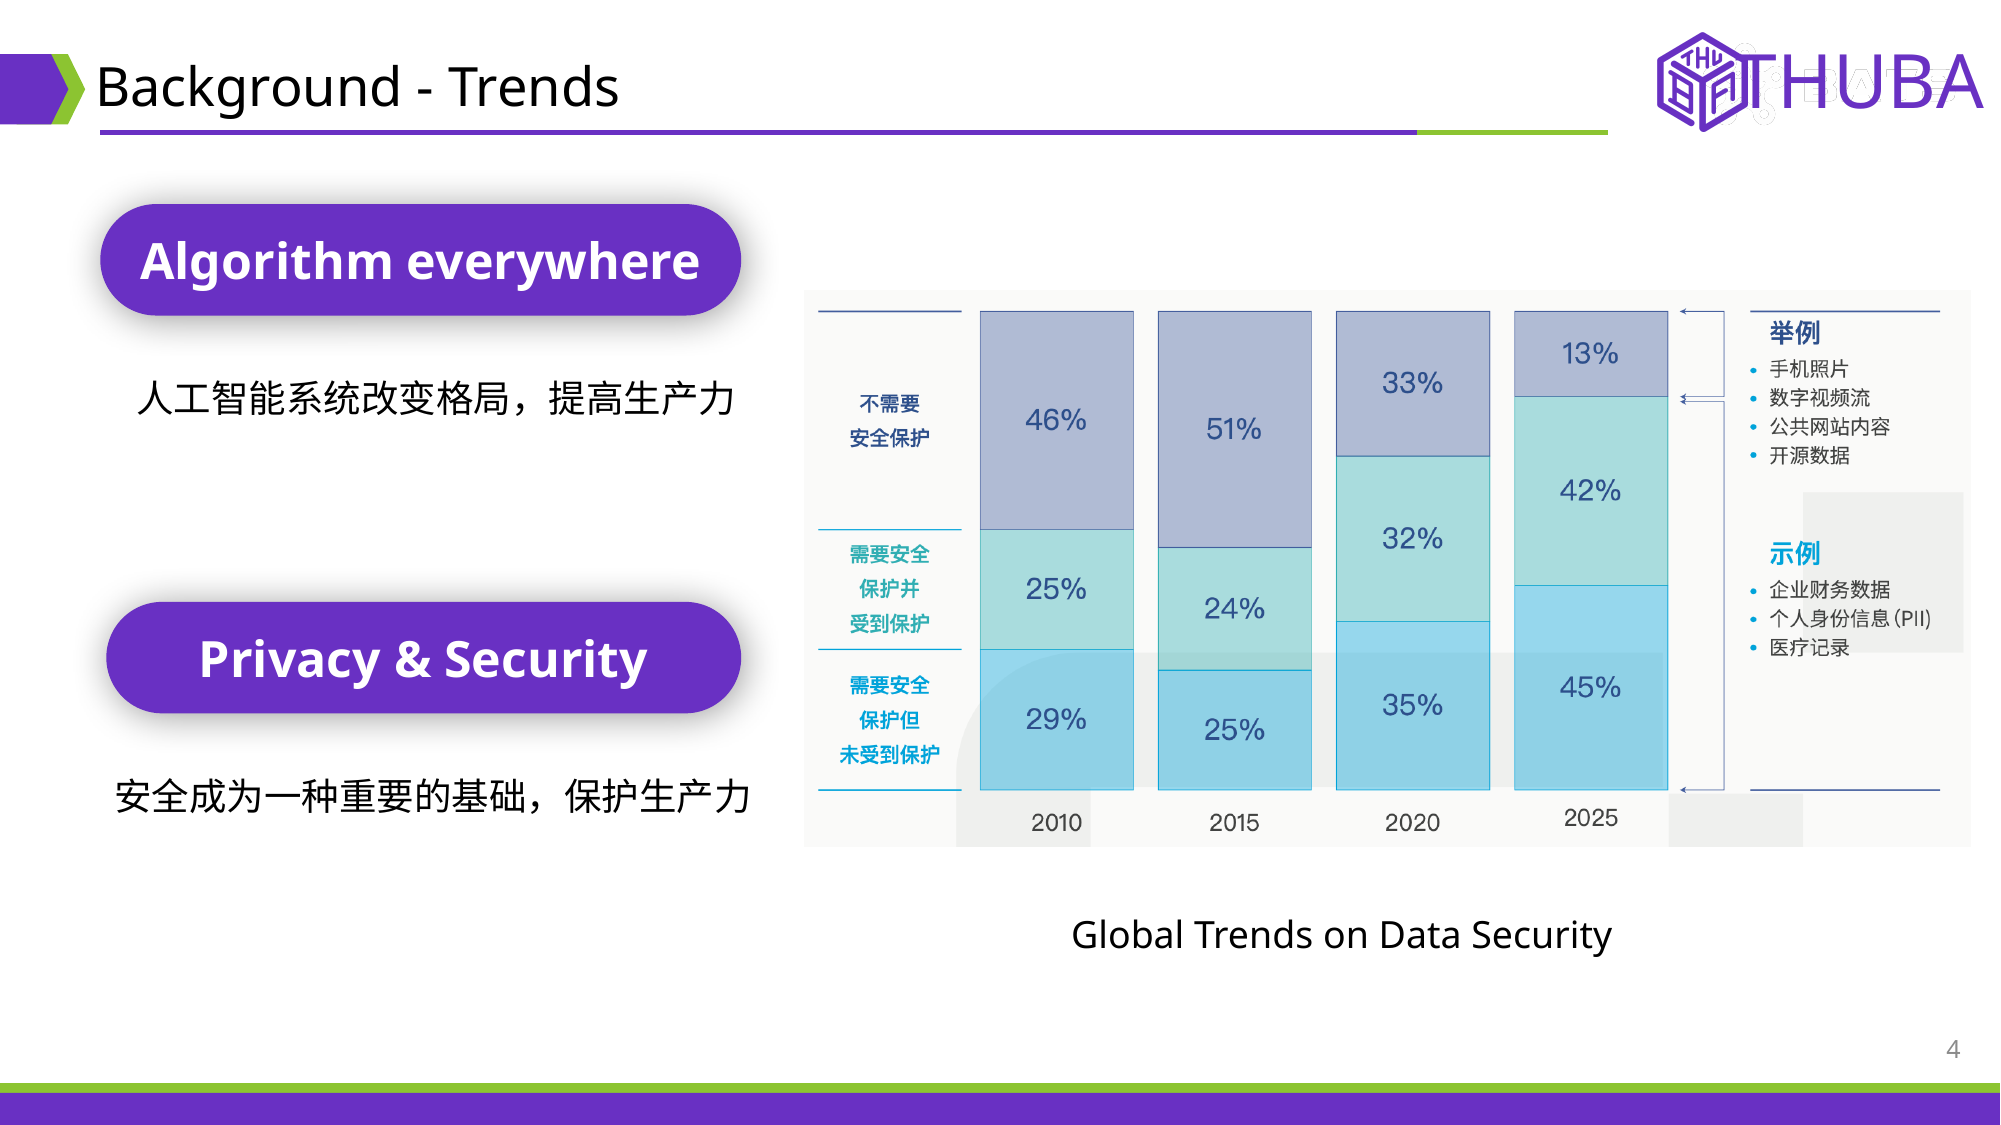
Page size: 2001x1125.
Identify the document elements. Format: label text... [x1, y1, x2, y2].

text_box Algorithm everywhere [99, 203, 743, 317]
slide_number 4 [1525, 1020, 1976, 1081]
text_box 人工智能系统改变格局，提高生产力 [121, 367, 752, 428]
text_box Background - Trends [80, 45, 636, 125]
text_box 安全成为一种重要的基础，保护生产力 [99, 765, 767, 826]
picture [804, 290, 1971, 847]
text_box Privacy & Security [105, 600, 743, 715]
picture [1657, 32, 1986, 141]
text_box Global Trends on Data Security [1056, 903, 1628, 963]
